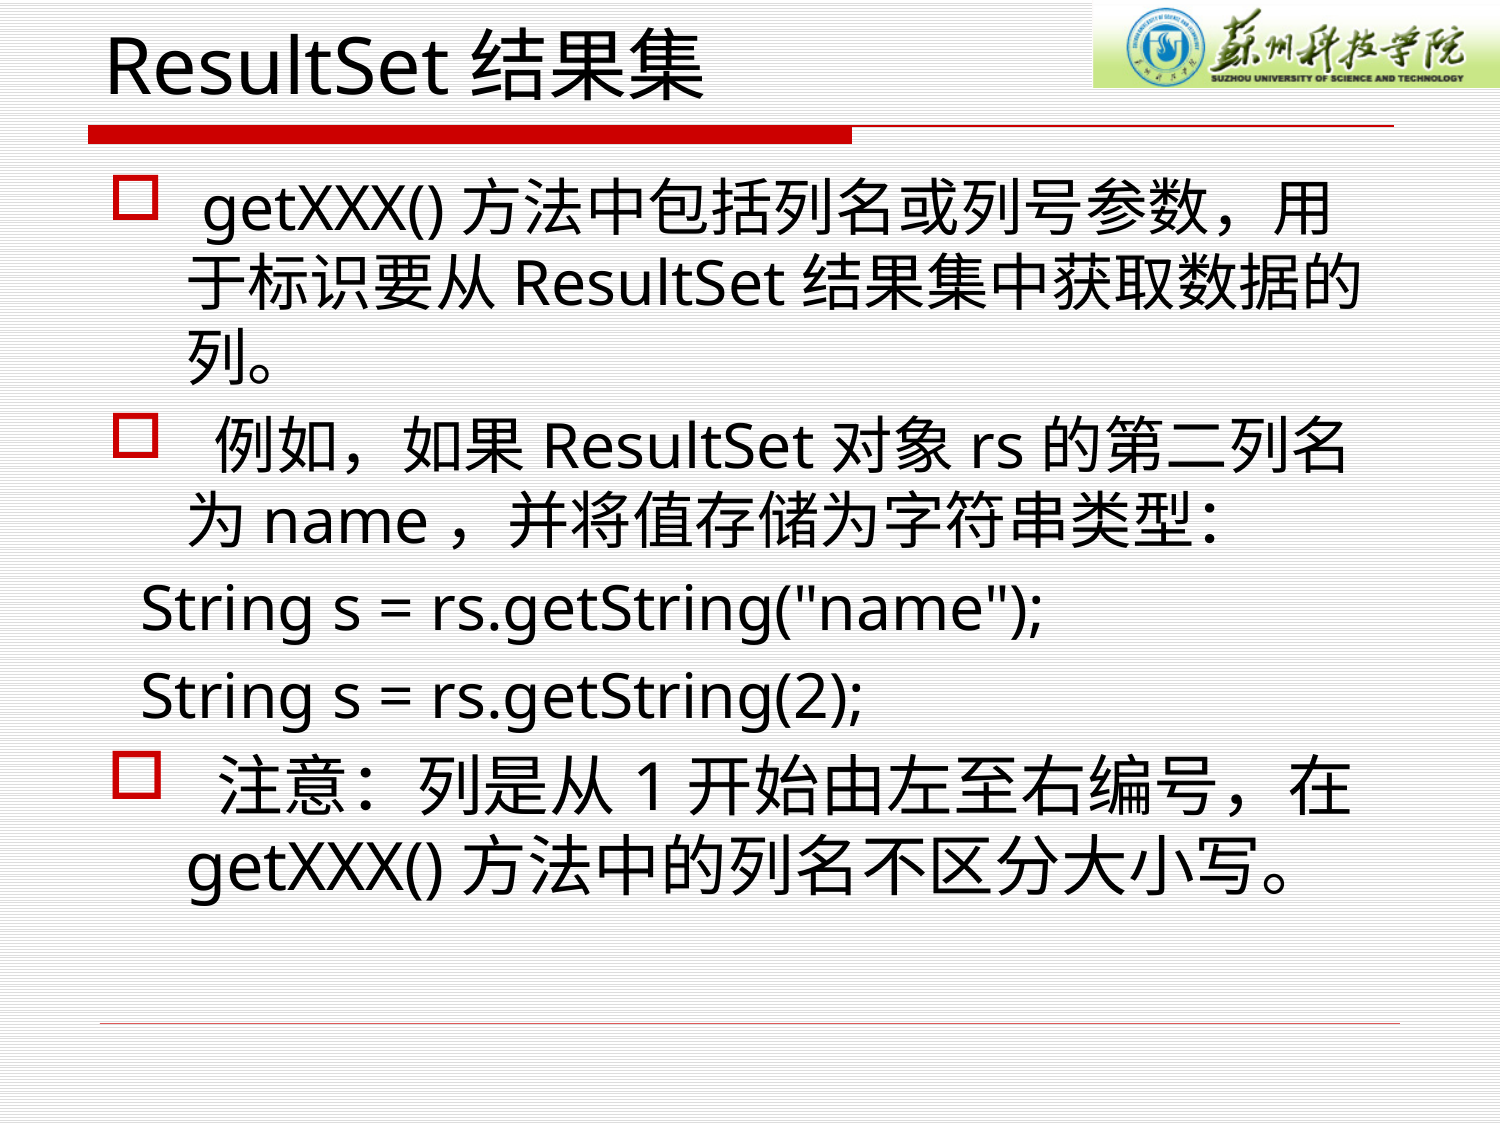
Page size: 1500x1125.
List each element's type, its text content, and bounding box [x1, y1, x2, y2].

picture [1402, 0, 1500, 88]
list getXXX()方法中包括列名或列号参数，用于标识要从ResultSet结果集中获取数据的列。 例如，如果ResultSet对象rs的第二列名为name，并将值存储为字符串类型： String s = rs.getString("name"); String s = rs.getString(2); 注意：列是从1开始由左至右编号，在getXXX()方法中的列名不区分大小写。 [92, 160, 1406, 1012]
title ResultSet结果集 [88, 0, 1402, 119]
